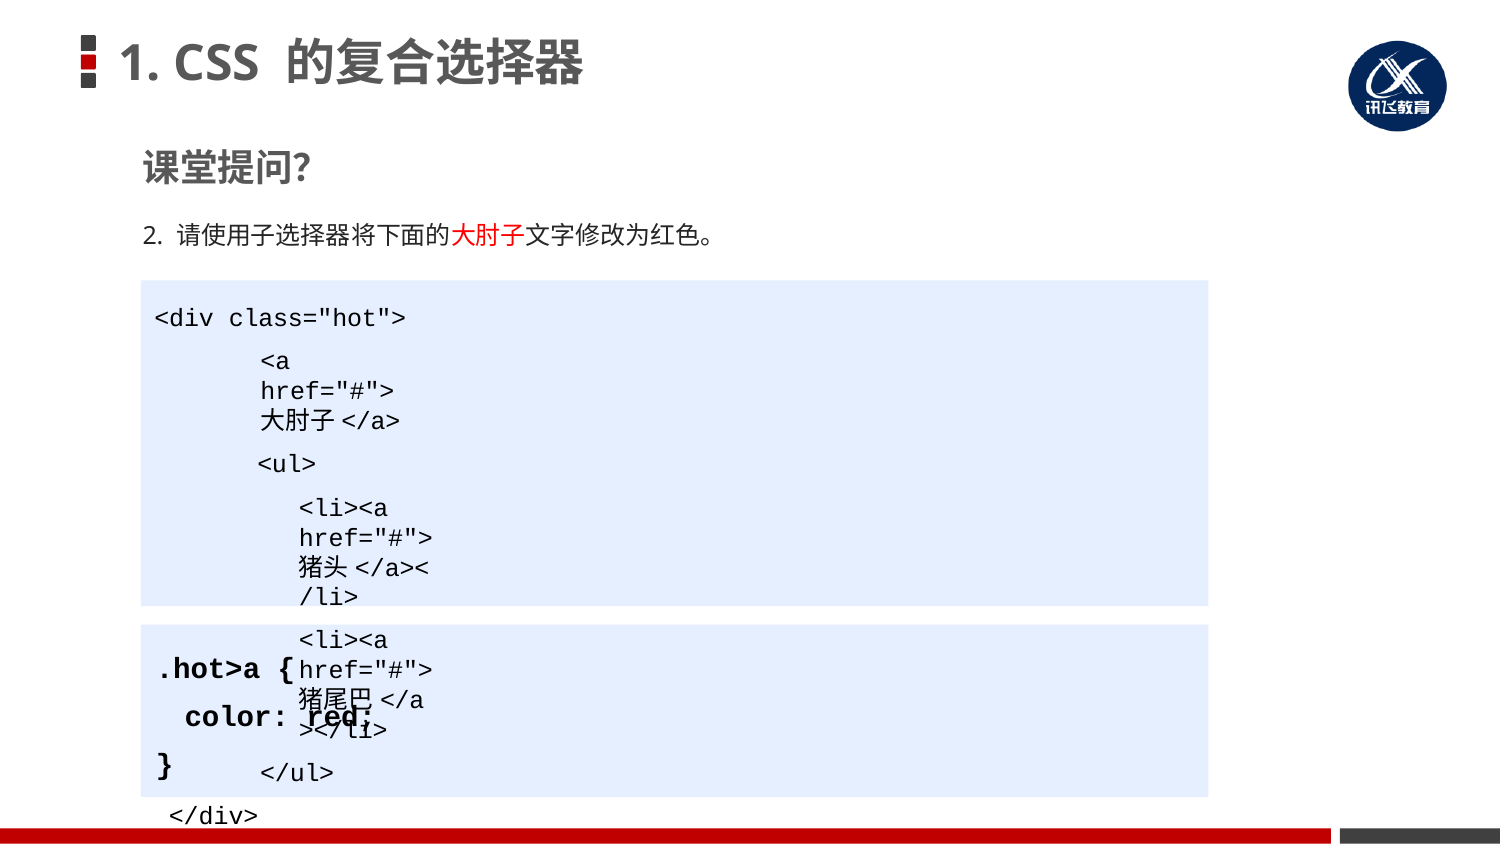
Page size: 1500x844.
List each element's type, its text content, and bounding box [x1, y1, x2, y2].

text_box .hot>a { color: red; } [140, 646, 1209, 781]
picture [1339, 32, 1457, 140]
text_box 课堂提问？ 2. 请使用子选择器将下面的大肘子文字修改为红色。 <div class="hot"> <a href="#">大肘子</a> <ul> <li><a href="#">猪头</a></li> <li><a href="#">猪尾巴</a></li> </ul> </div> [140, 781, 1209, 830]
picture [80, 35, 96, 88]
title 1. CSS 的复合选择器 [116, 27, 590, 171]
text_box 课堂提问？ 2. 请使用子选择器将下面的大肘子文字修改为红色。 <div class="hot"> <a href="#">大肘子</a> <ul> <li><a href="#">猪头</a></li> <li><a href="#">猪尾巴</a></li> </ul> </div> [140, 141, 1209, 646]
